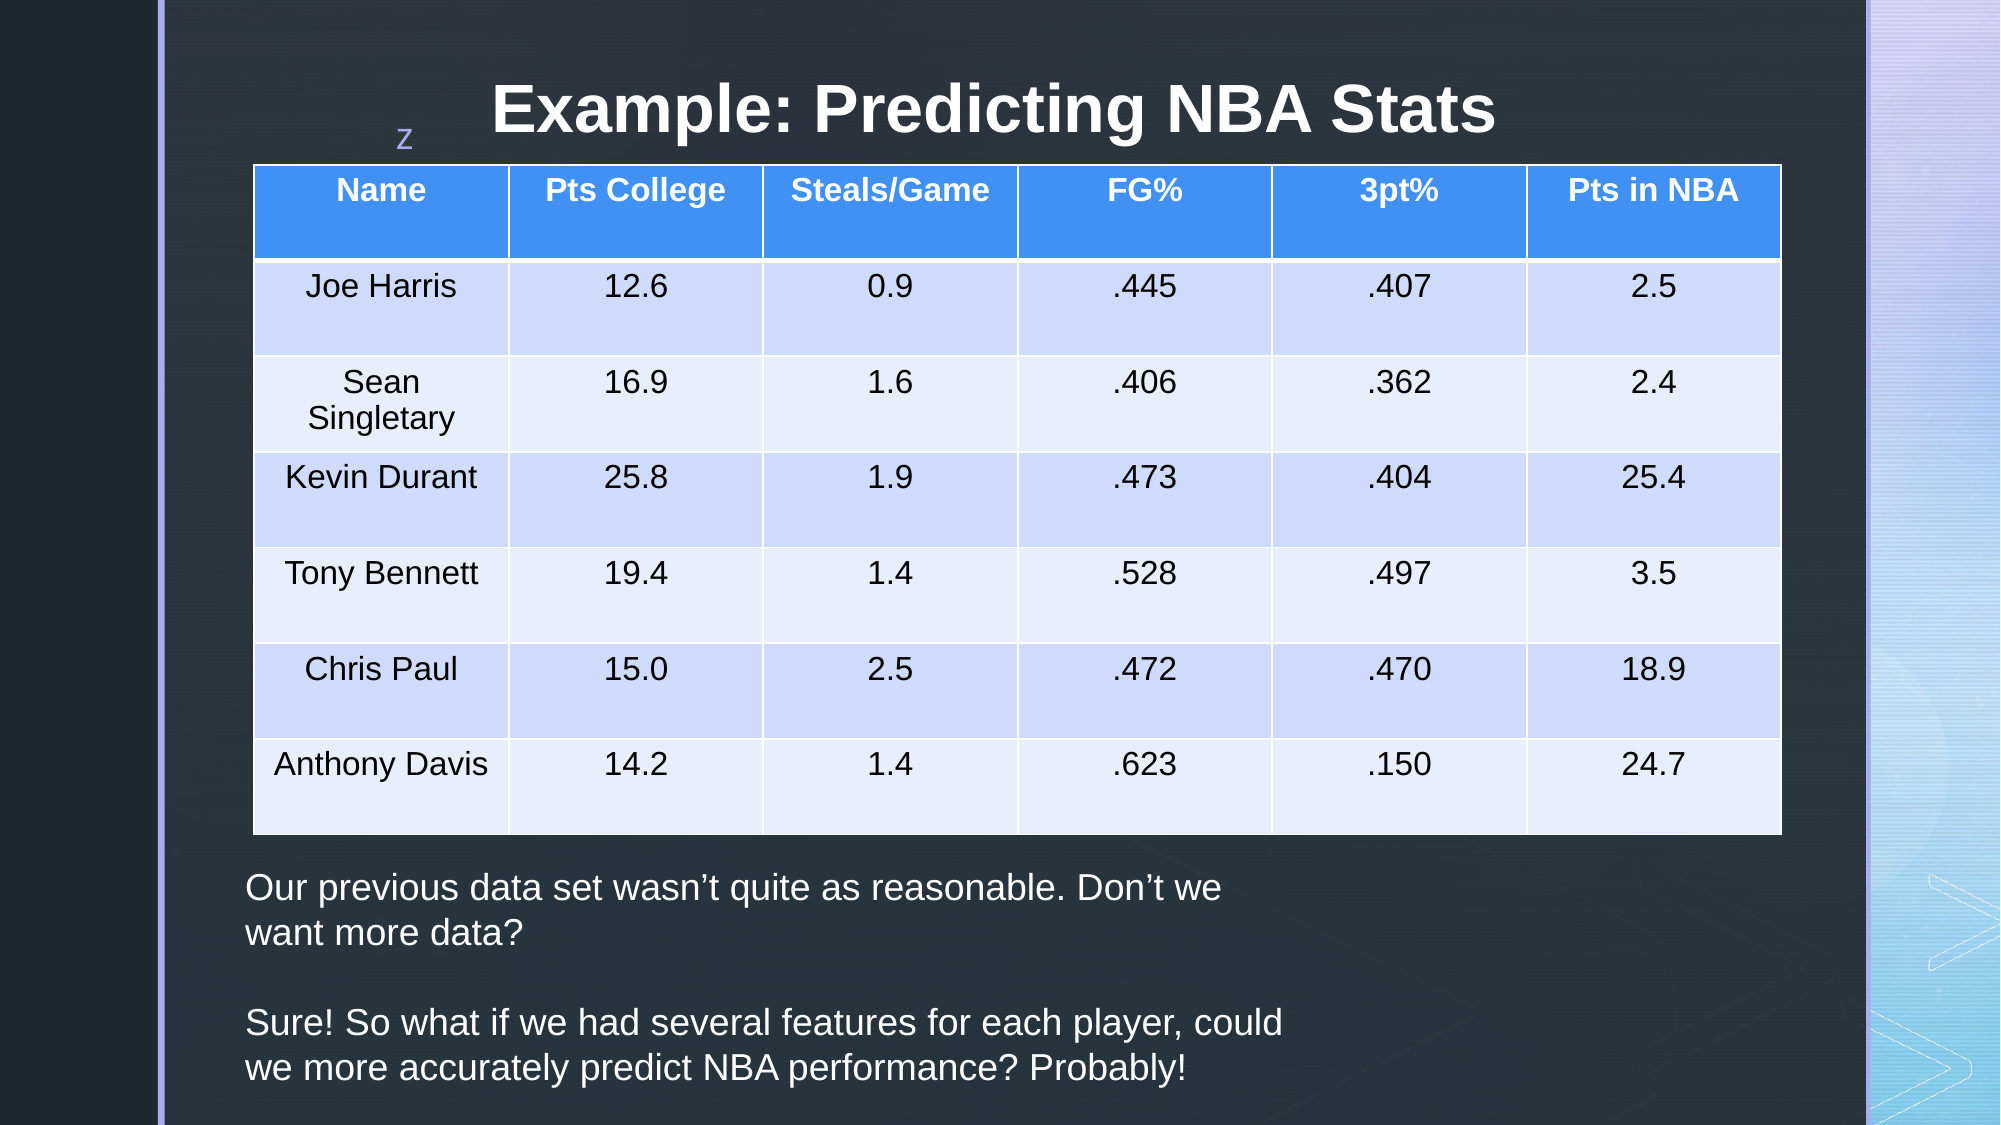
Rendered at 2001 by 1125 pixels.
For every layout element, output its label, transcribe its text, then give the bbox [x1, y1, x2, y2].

table_cell .404 [1273, 453, 1526, 547]
table_cell 24.7 [1528, 740, 1780, 834]
table_header 3pt% [1273, 166, 1526, 258]
table_cell 25.4 [1528, 453, 1780, 547]
table_cell 1.4 [764, 548, 1017, 642]
table_header Pts in NBA [1528, 166, 1780, 258]
table_cell Anthony Davis [255, 740, 508, 834]
table_cell 12.6 [510, 263, 762, 355]
table_cell .362 [1273, 357, 1526, 451]
table_cell 15.0 [510, 644, 762, 738]
table_cell 2.4 [1528, 357, 1780, 451]
table_cell 2.5 [1528, 263, 1780, 355]
table_cell 18.9 [1528, 644, 1780, 738]
table_cell .528 [1019, 548, 1271, 642]
table_cell 1.6 [764, 357, 1017, 451]
table_cell .406 [1019, 357, 1271, 451]
text_box Our previous data set wasn’t quite as reasonable. Don’t we want more data? Sure! So what if we had several features for each player, could we more accurately predict NBA performance? Probably! [230, 855, 1327, 1096]
table_header Pts College [510, 166, 762, 258]
table_cell 0.9 [764, 263, 1017, 355]
table_cell .150 [1273, 740, 1526, 834]
table_cell Sean Singletary [255, 357, 508, 451]
table_cell .445 [1019, 263, 1271, 355]
table_cell 3.5 [1528, 548, 1780, 642]
table_header Steals/Game [764, 166, 1017, 258]
table_cell 19.4 [510, 548, 762, 642]
table_cell .623 [1019, 740, 1271, 834]
table_cell Joe Harris [255, 263, 508, 355]
picture [1871, 0, 2001, 1125]
table_cell Tony Bennett [255, 548, 508, 642]
table_cell 14.2 [510, 740, 762, 834]
table_cell .470 [1273, 644, 1526, 738]
table_cell .472 [1019, 644, 1271, 738]
table_header FG% [1019, 166, 1271, 258]
table_cell 1.4 [764, 740, 1017, 834]
table_cell Chris Paul [255, 644, 508, 738]
table_cell 16.9 [510, 357, 762, 451]
table_header Name [255, 166, 508, 258]
table_cell 2.5 [764, 644, 1017, 738]
list Example: Predicting NBA Stats [85, 40, 1899, 155]
table_cell .407 [1273, 263, 1526, 355]
table_cell Kevin Durant [255, 453, 508, 547]
table_cell 25.8 [510, 453, 762, 547]
table_cell .497 [1273, 548, 1526, 642]
table_cell .473 [1019, 453, 1271, 547]
table_cell 1.9 [764, 453, 1017, 547]
